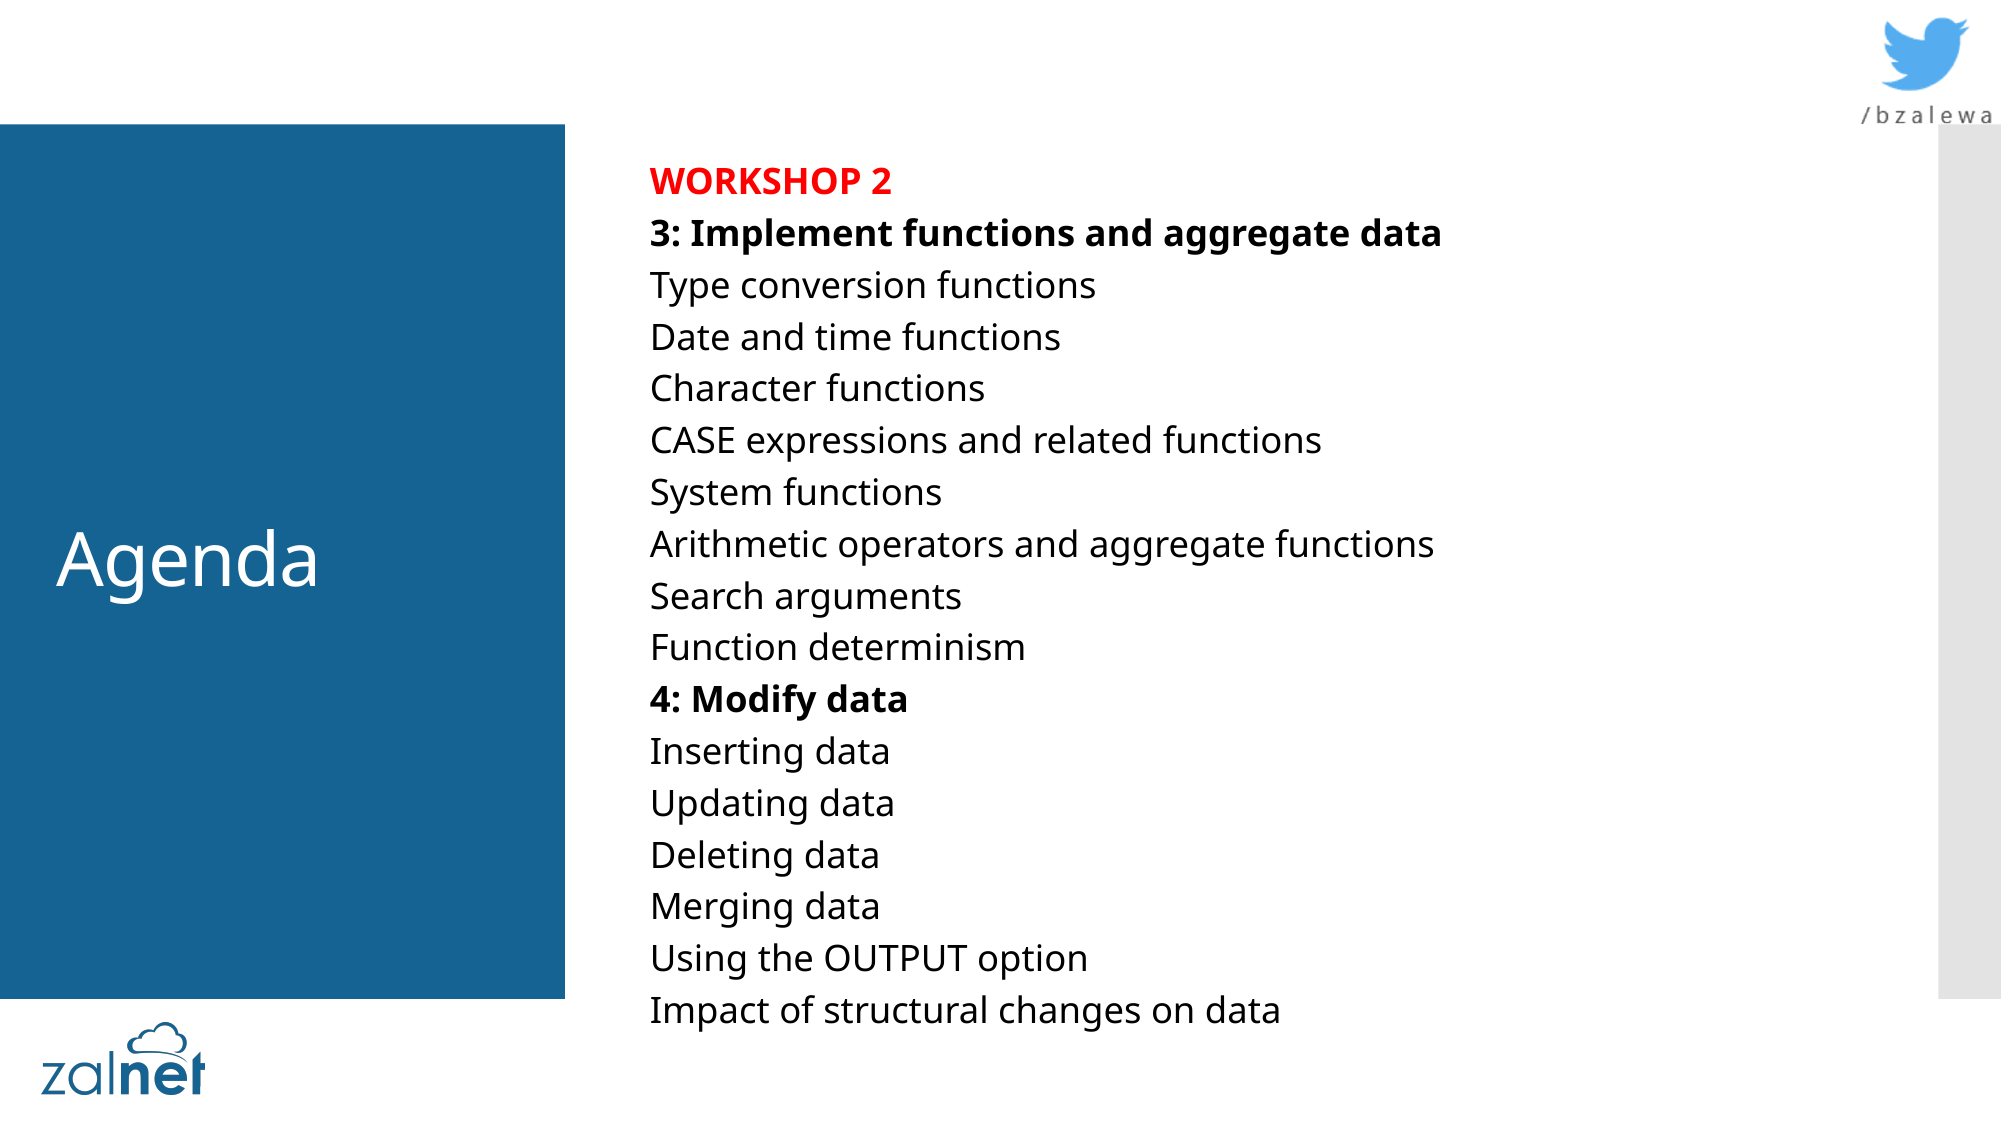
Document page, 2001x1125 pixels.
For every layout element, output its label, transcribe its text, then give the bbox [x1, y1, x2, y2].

picture [41, 1022, 206, 1096]
picture [1844, 12, 1999, 125]
title Agenda [41, 184, 525, 940]
list WORKSHOP 2 3: Implement functions and aggregate data Type conversion functions Date and time functions Character functions CASE expressions and related functions System functions Arithmetic operators and aggregate functions Search arguments Function determinism 4: Modify data Inserting data Updating data Deleting data Merging data Using the OUTPUT option Impact of structural changes on data [634, 118, 1835, 1048]
